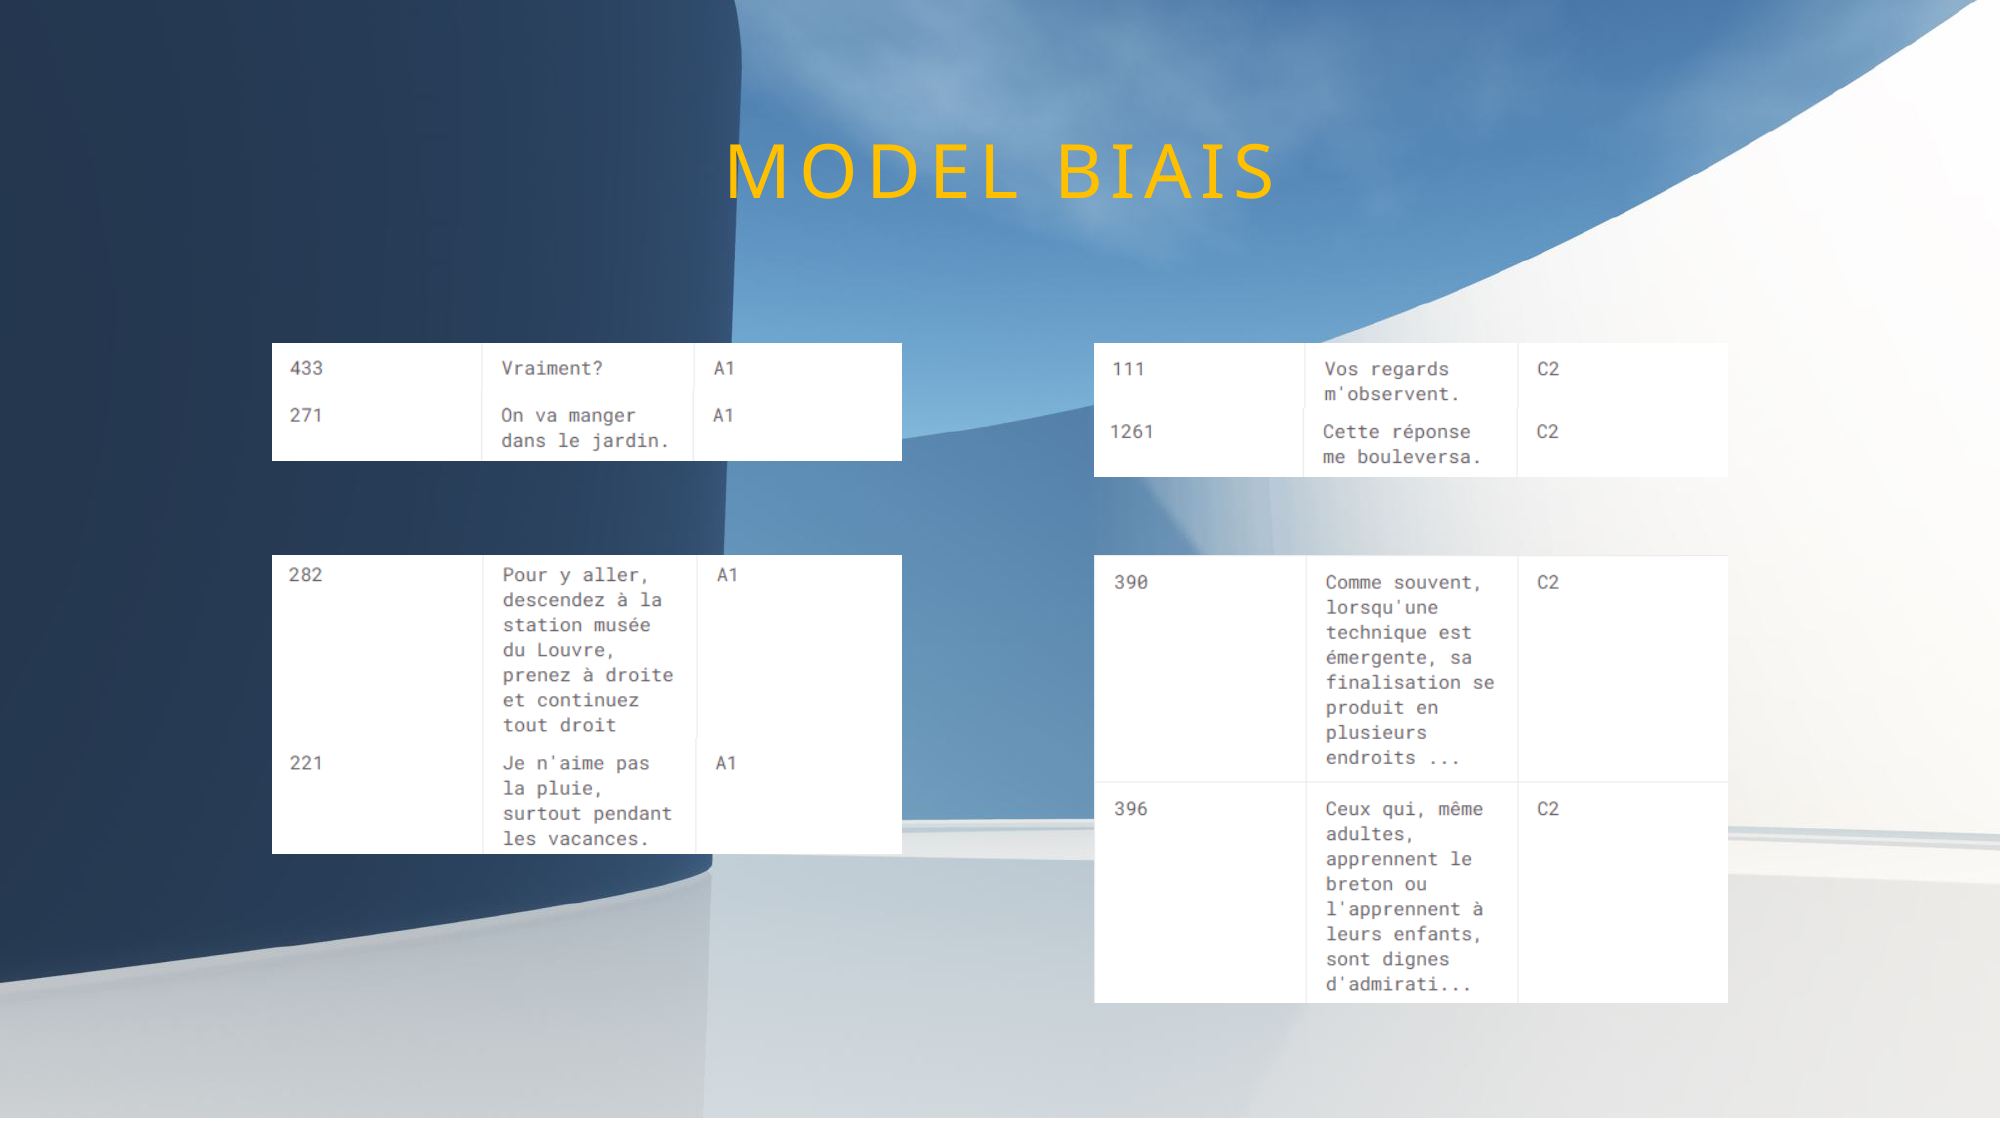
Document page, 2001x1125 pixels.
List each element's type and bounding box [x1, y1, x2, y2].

picture [0, 0, 2000, 1118]
text_box [272, 343, 1728, 1003]
